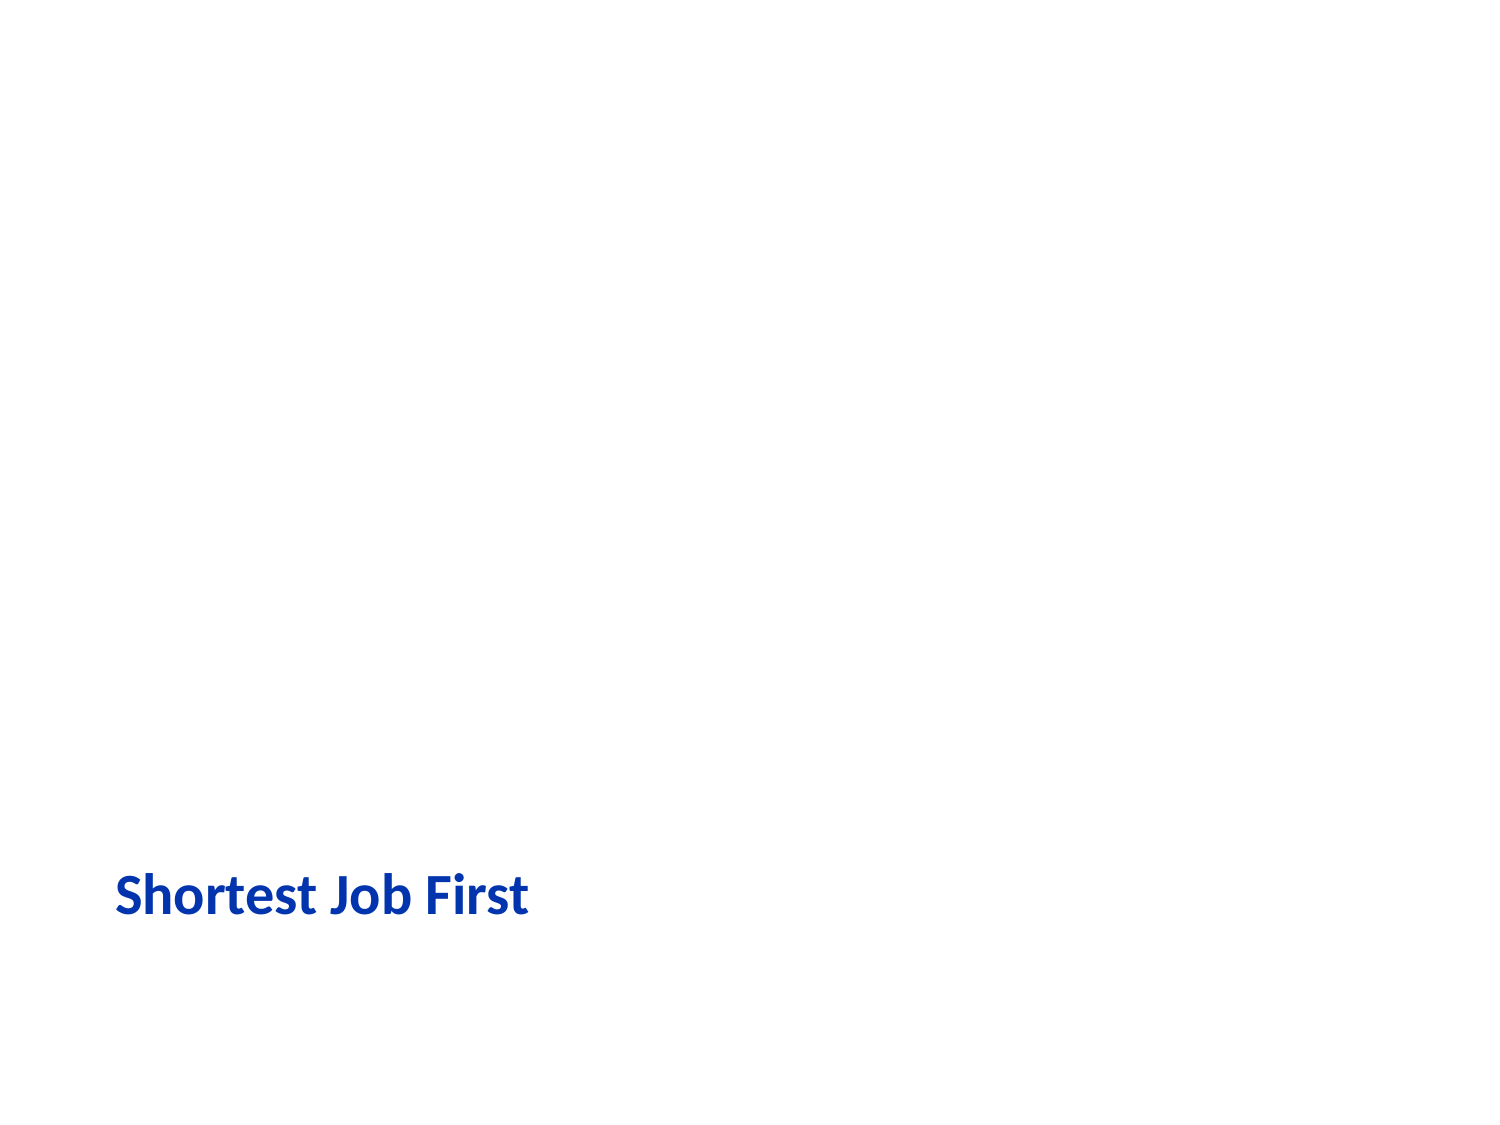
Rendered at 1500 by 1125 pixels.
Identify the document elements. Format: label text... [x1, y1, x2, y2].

title Shortest Job First [100, 775, 1376, 1017]
